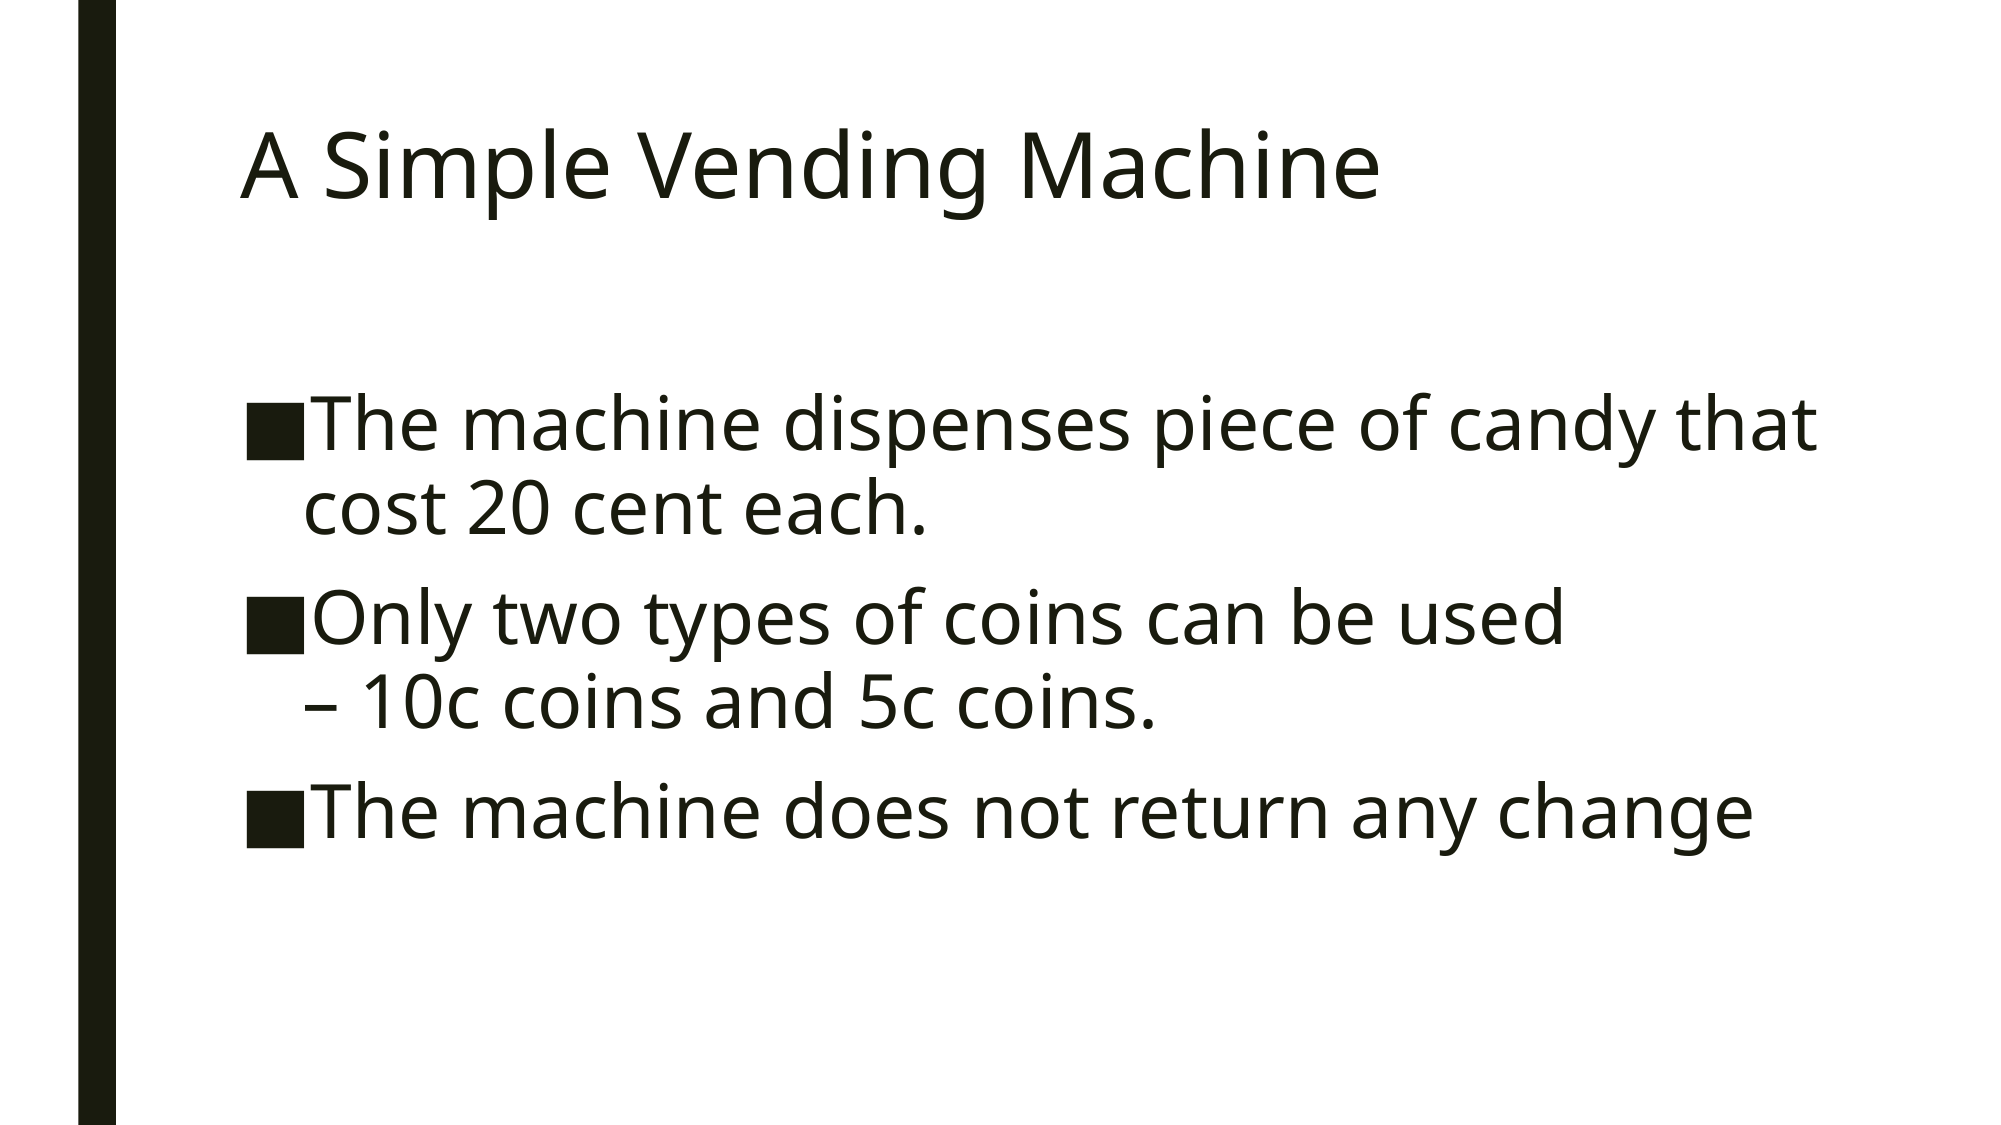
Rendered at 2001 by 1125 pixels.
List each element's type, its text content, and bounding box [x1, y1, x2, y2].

list The machine dispenses piece of candy that cost 20 cent each. Only two types of coins can be used – 10c coins and 5c coins. The machine does not return any change [225, 375, 1904, 963]
title A Simple Vending Machine [225, 112, 1800, 357]
